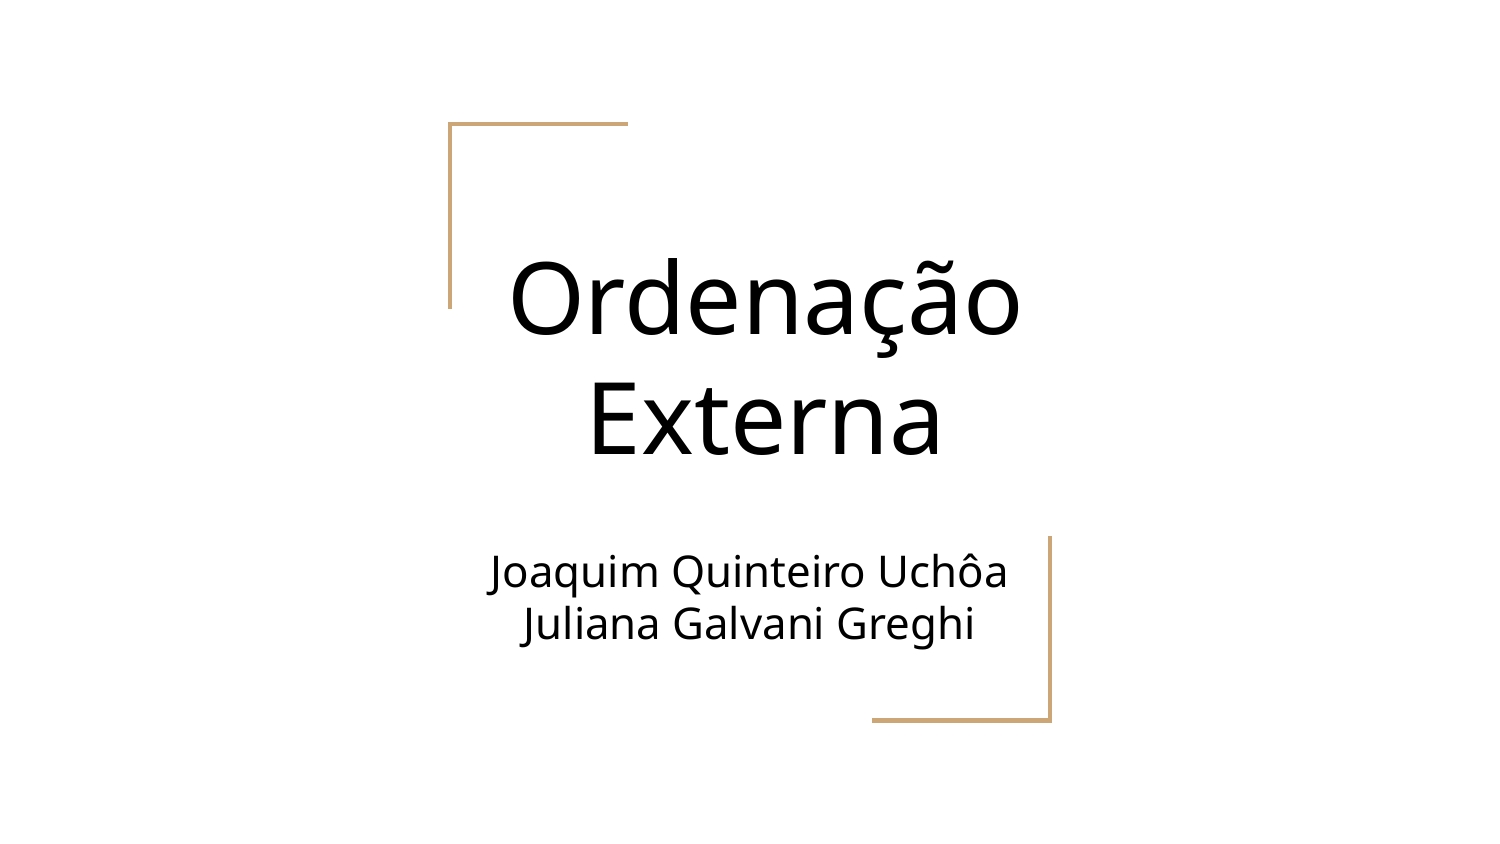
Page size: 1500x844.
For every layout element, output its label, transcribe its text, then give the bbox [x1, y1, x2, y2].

subtitle Joaquim Quinteiro Uchôa Juliana Galvani Greghi [51, 528, 1449, 659]
title Ordenação Externa [465, 236, 1067, 490]
